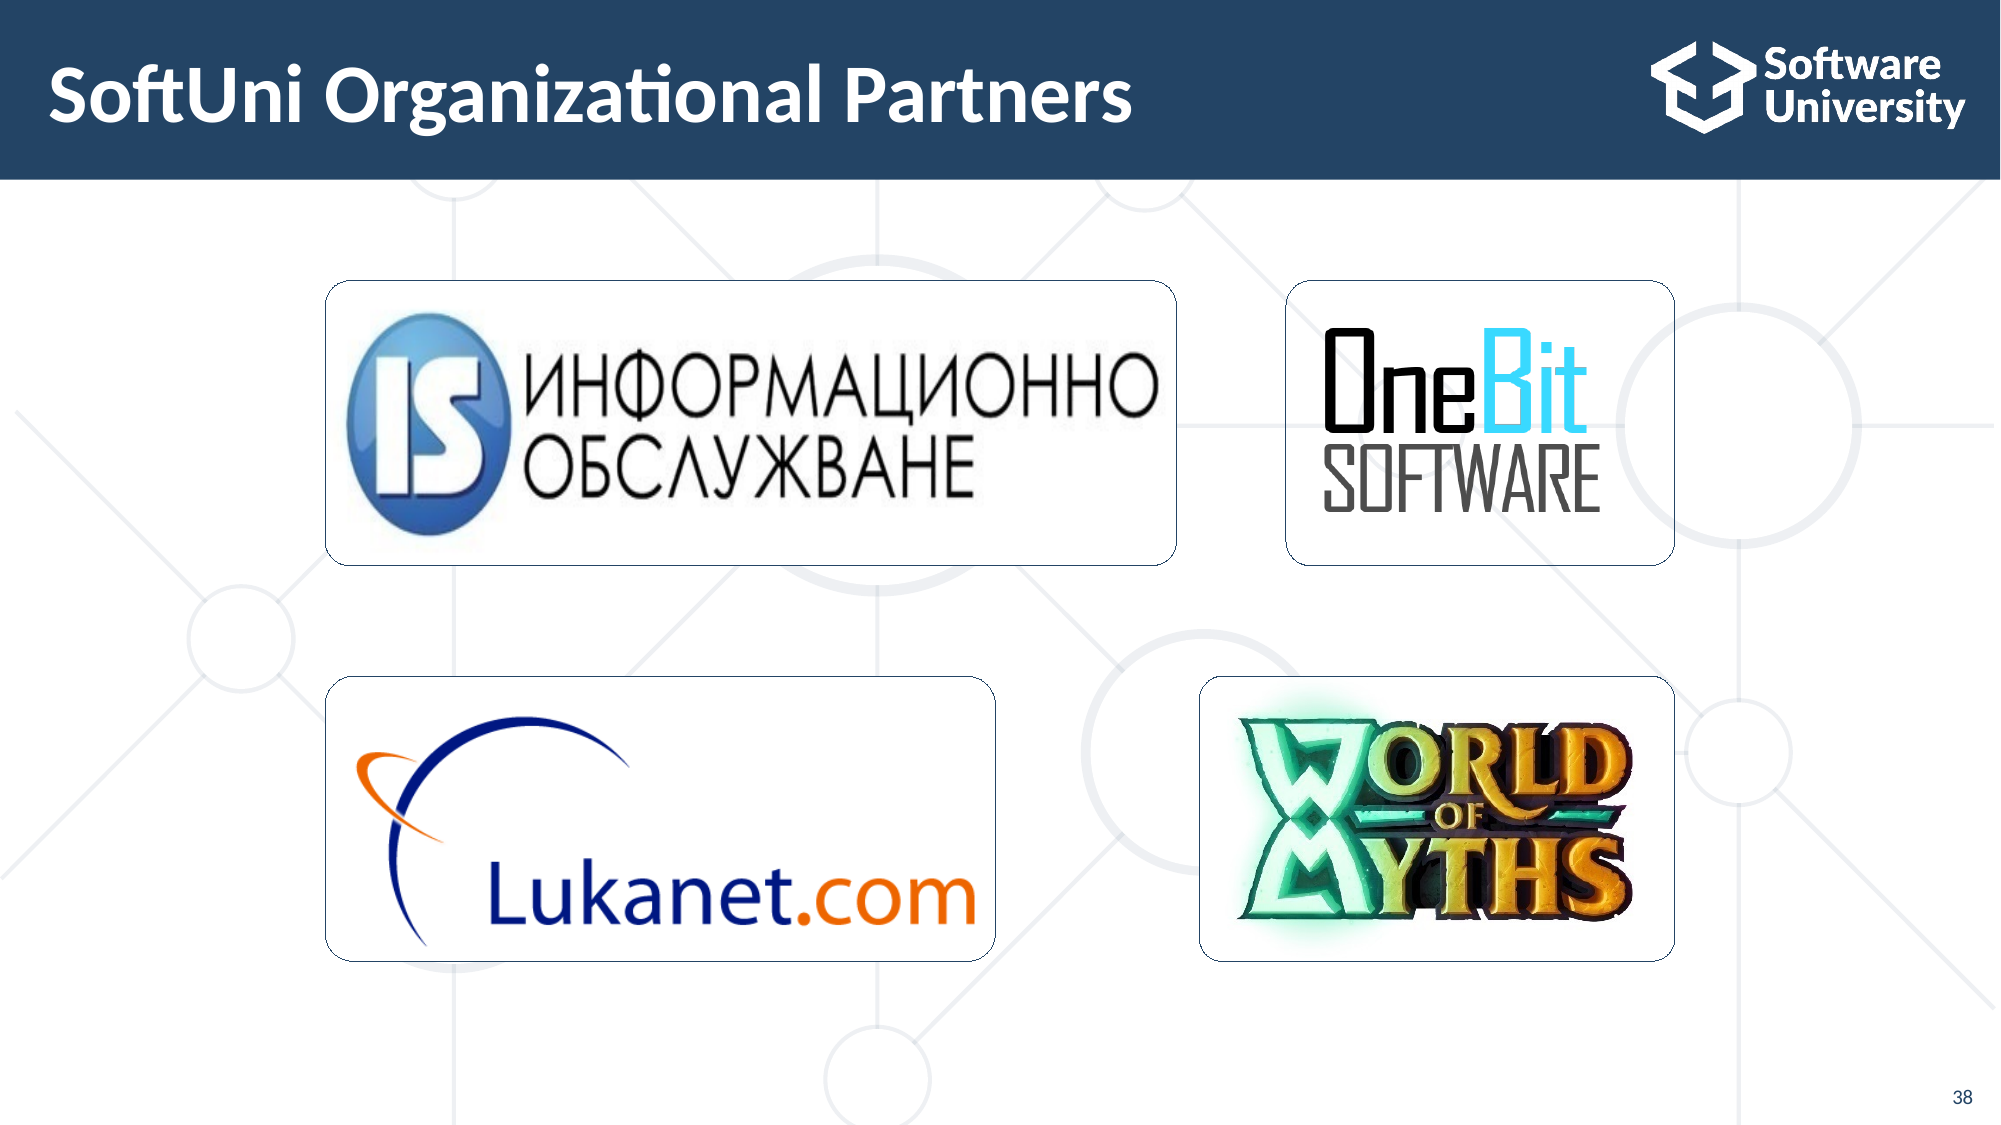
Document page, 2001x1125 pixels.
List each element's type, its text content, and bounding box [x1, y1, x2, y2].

picture [1651, 41, 1966, 134]
slide_number 38 [1927, 1067, 1989, 1117]
title SoftUni Organizational Partners [31, 16, 1625, 162]
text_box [324, 280, 1675, 962]
